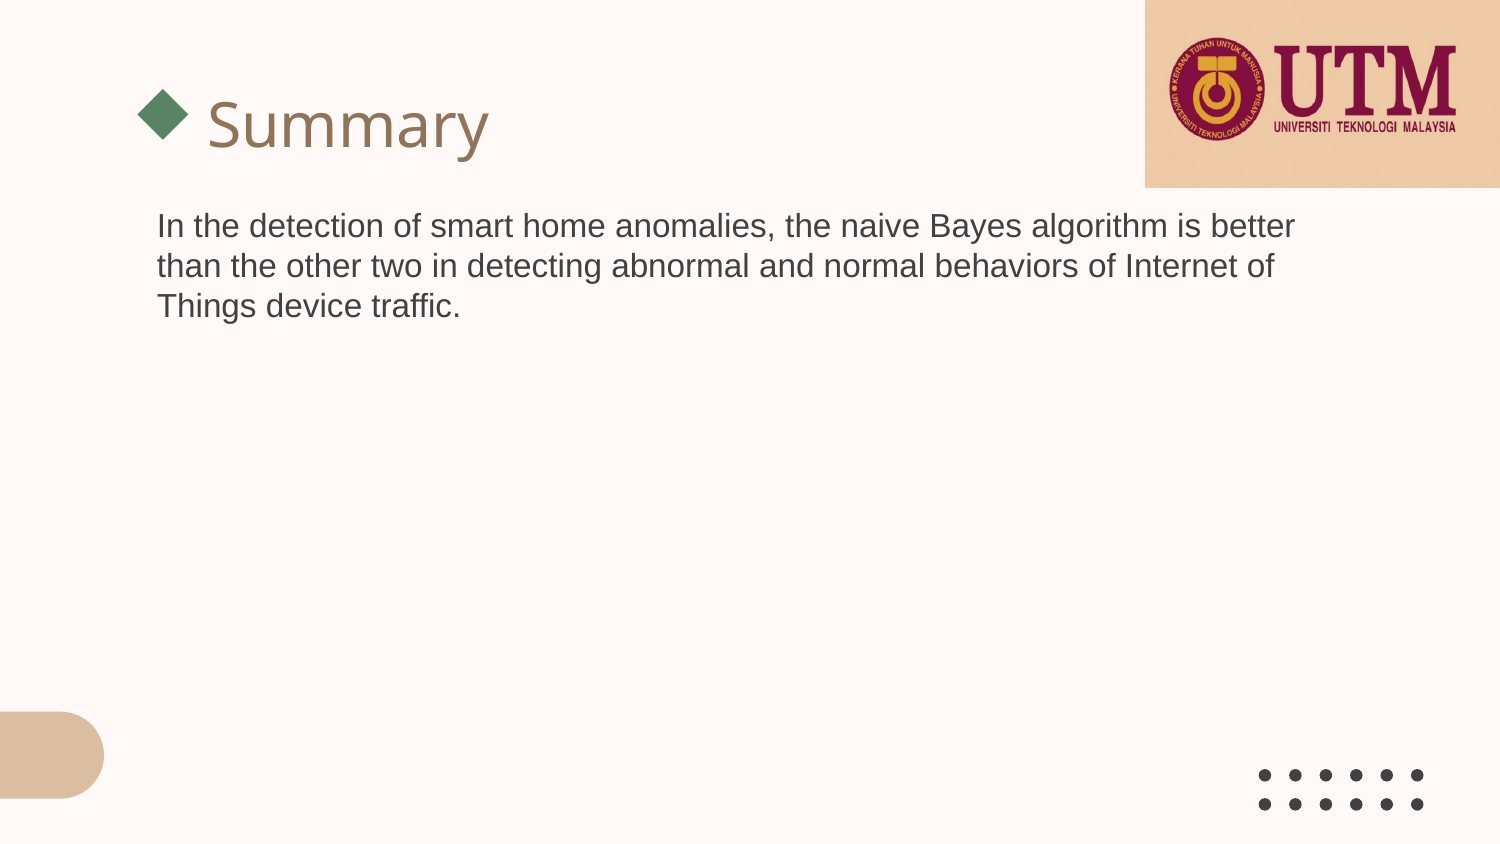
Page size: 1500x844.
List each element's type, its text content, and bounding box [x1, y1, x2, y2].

title Summary [116, 75, 1140, 170]
picture [1145, 0, 1500, 189]
list In the detection of smart home anomalies, the naive Bayes algorithm is better than the other two in detecting abnormal and normal behaviors of Internet of Things device traffic. [116, 189, 1383, 475]
